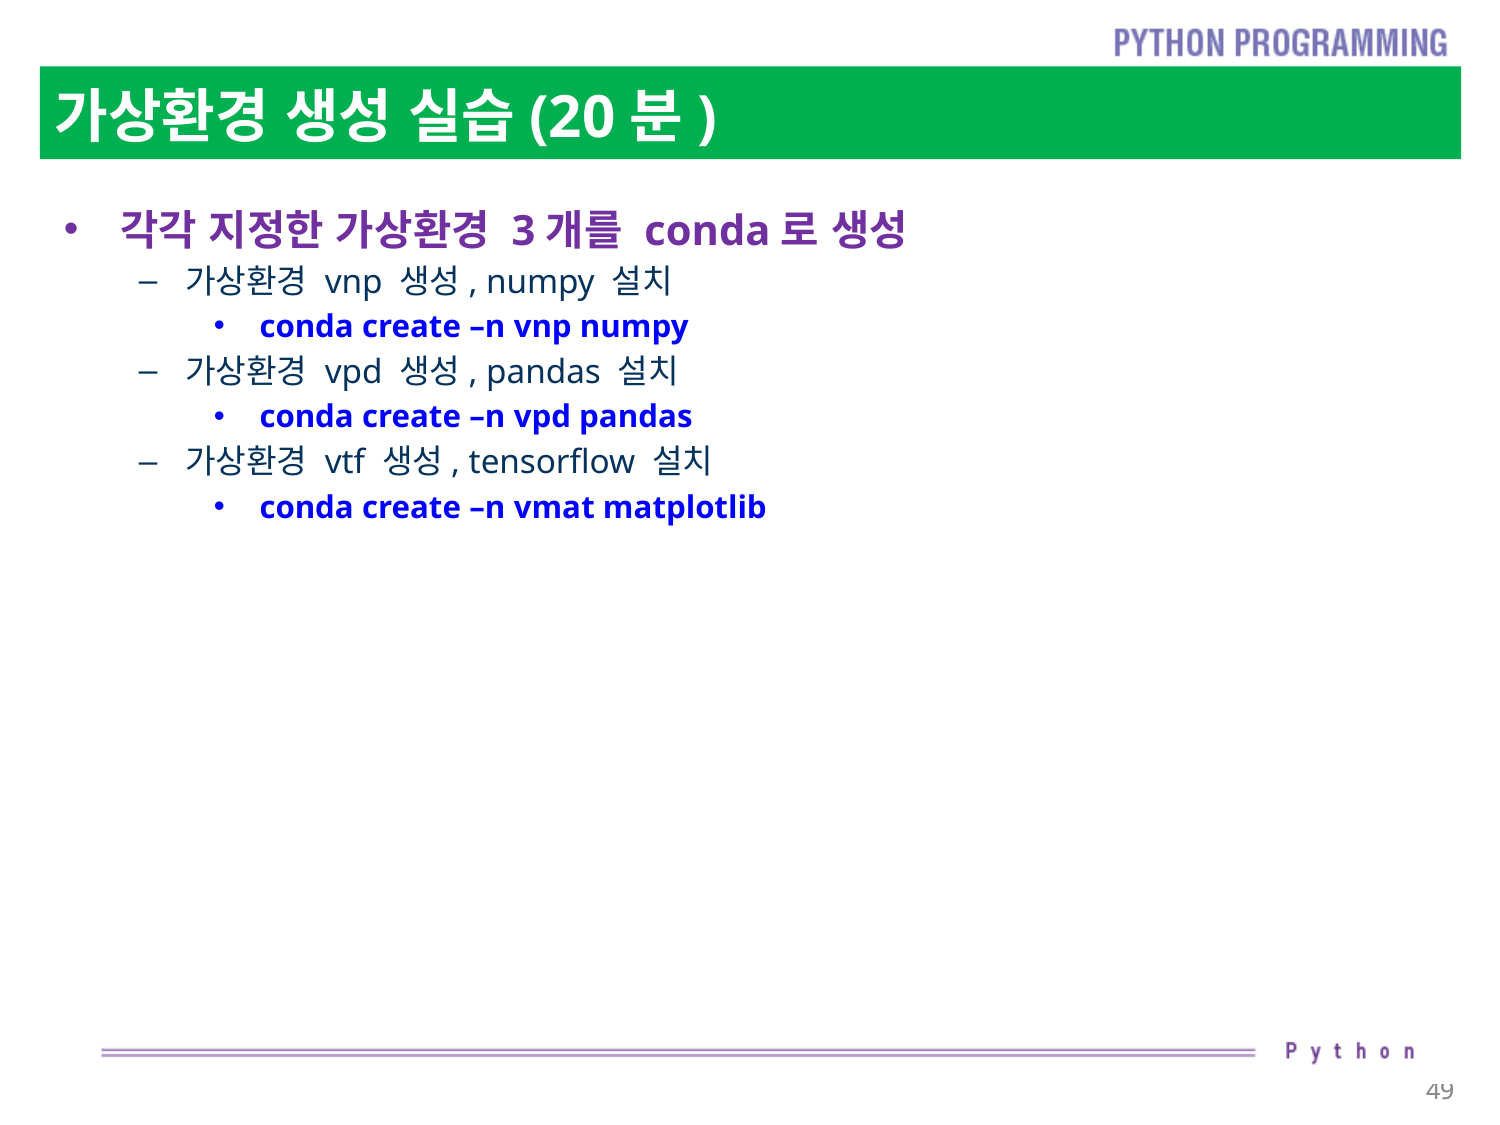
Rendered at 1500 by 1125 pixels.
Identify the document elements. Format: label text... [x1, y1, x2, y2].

picture [18, 1020, 1483, 1084]
slide_number 49 [1119, 1071, 1470, 1112]
picture [1106, 13, 1462, 66]
list 각각 지정한 가상환경 3개를 conda로 생성 가상환경 vnp 생성, numpy 설치 conda create –n vnp numpy 가상환경 vpd 생성, pandas 설치 conda create –n vpd pandas 가상환경 vtf 생성, tensorflow 설치 conda create –n vmat matplotlib [48, 195, 1461, 1041]
title 가상환경 생성 실습(20분) [39, 76, 1444, 152]
